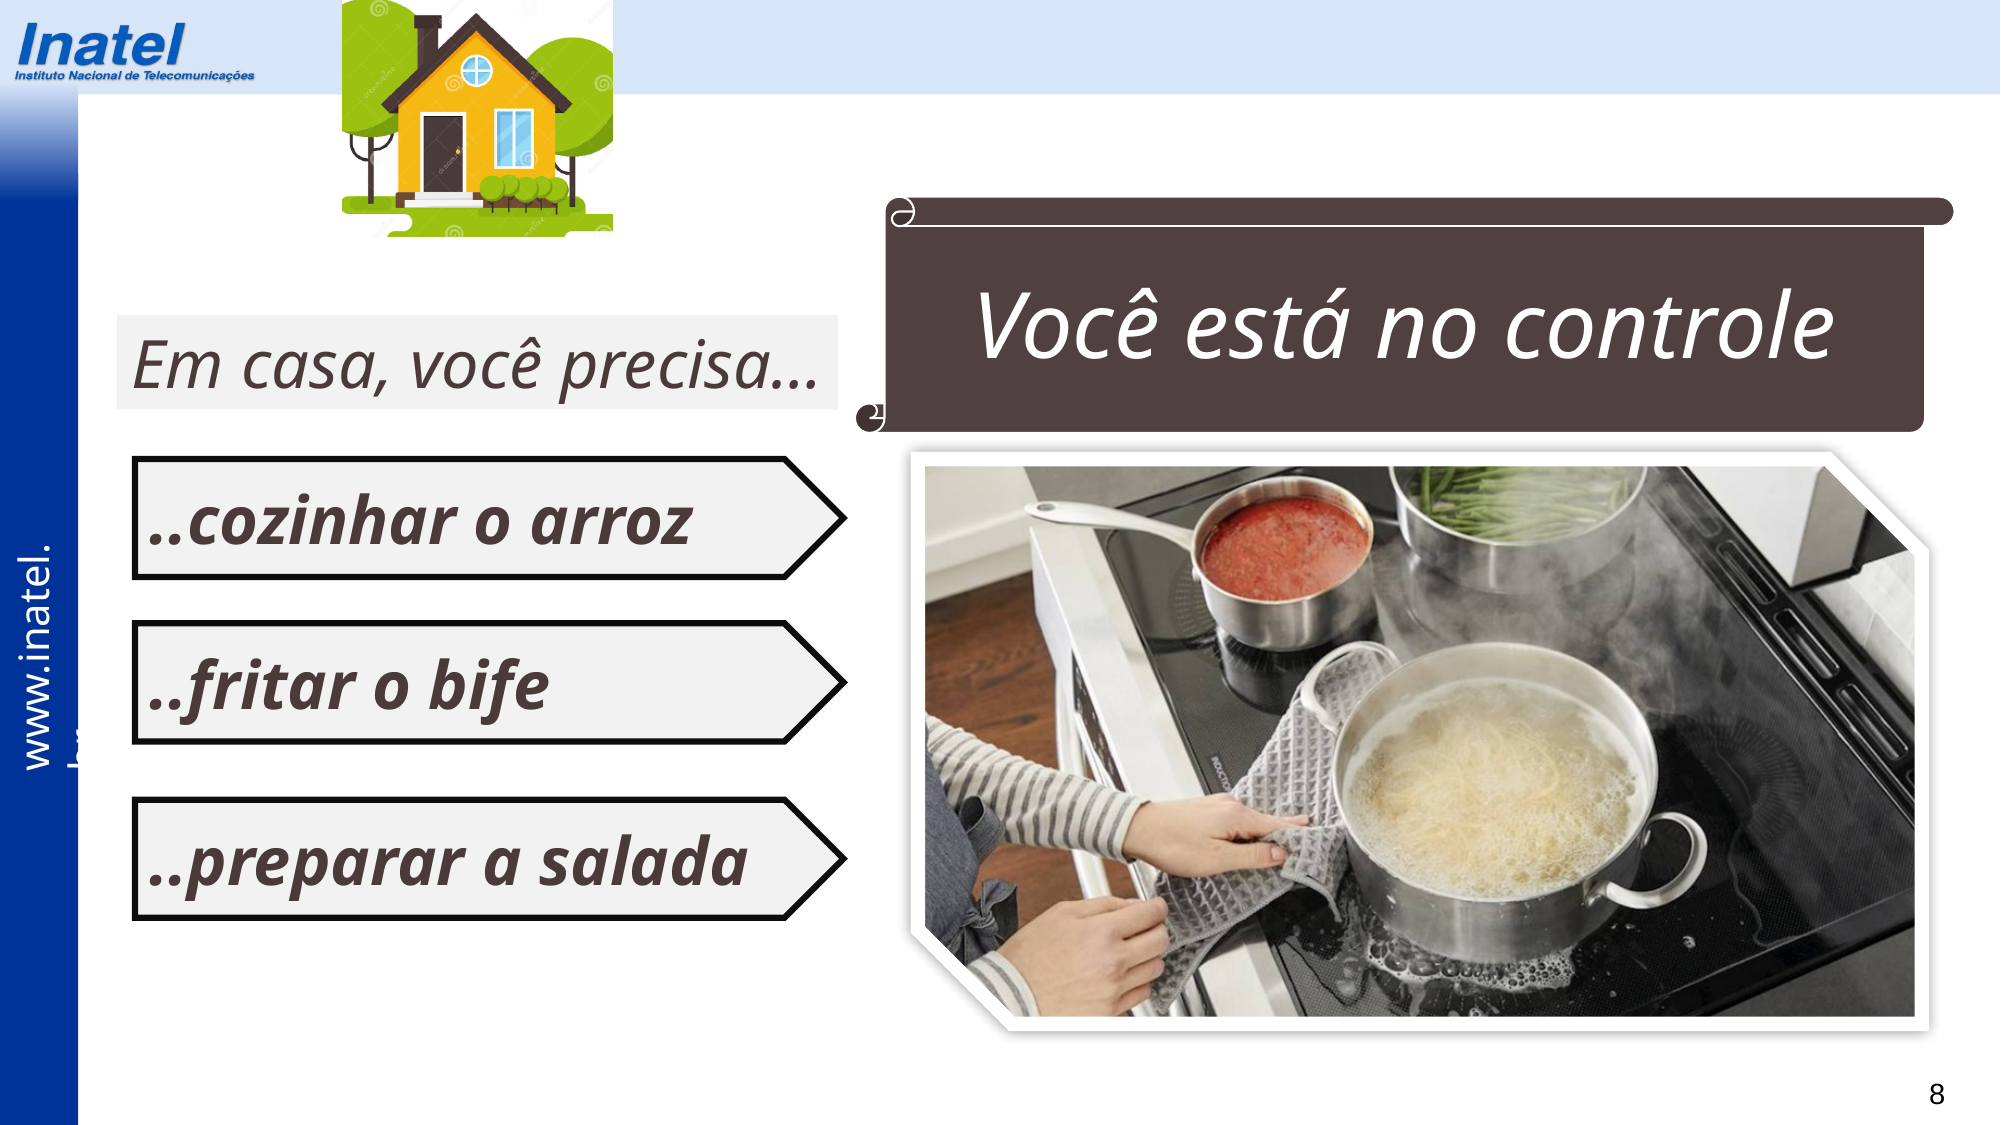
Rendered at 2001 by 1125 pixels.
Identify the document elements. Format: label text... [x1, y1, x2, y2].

text_box ..fritar o bife [133, 622, 846, 743]
picture [342, 0, 613, 237]
text_box ..preparar a salada [133, 798, 846, 919]
text_box Em casa, você precisa… [116, 314, 838, 410]
text_box Você está no controle [853, 195, 1956, 434]
picture [917, 458, 1922, 1024]
text_box ..cozinhar o arroz [133, 457, 846, 579]
picture [12, 20, 258, 85]
